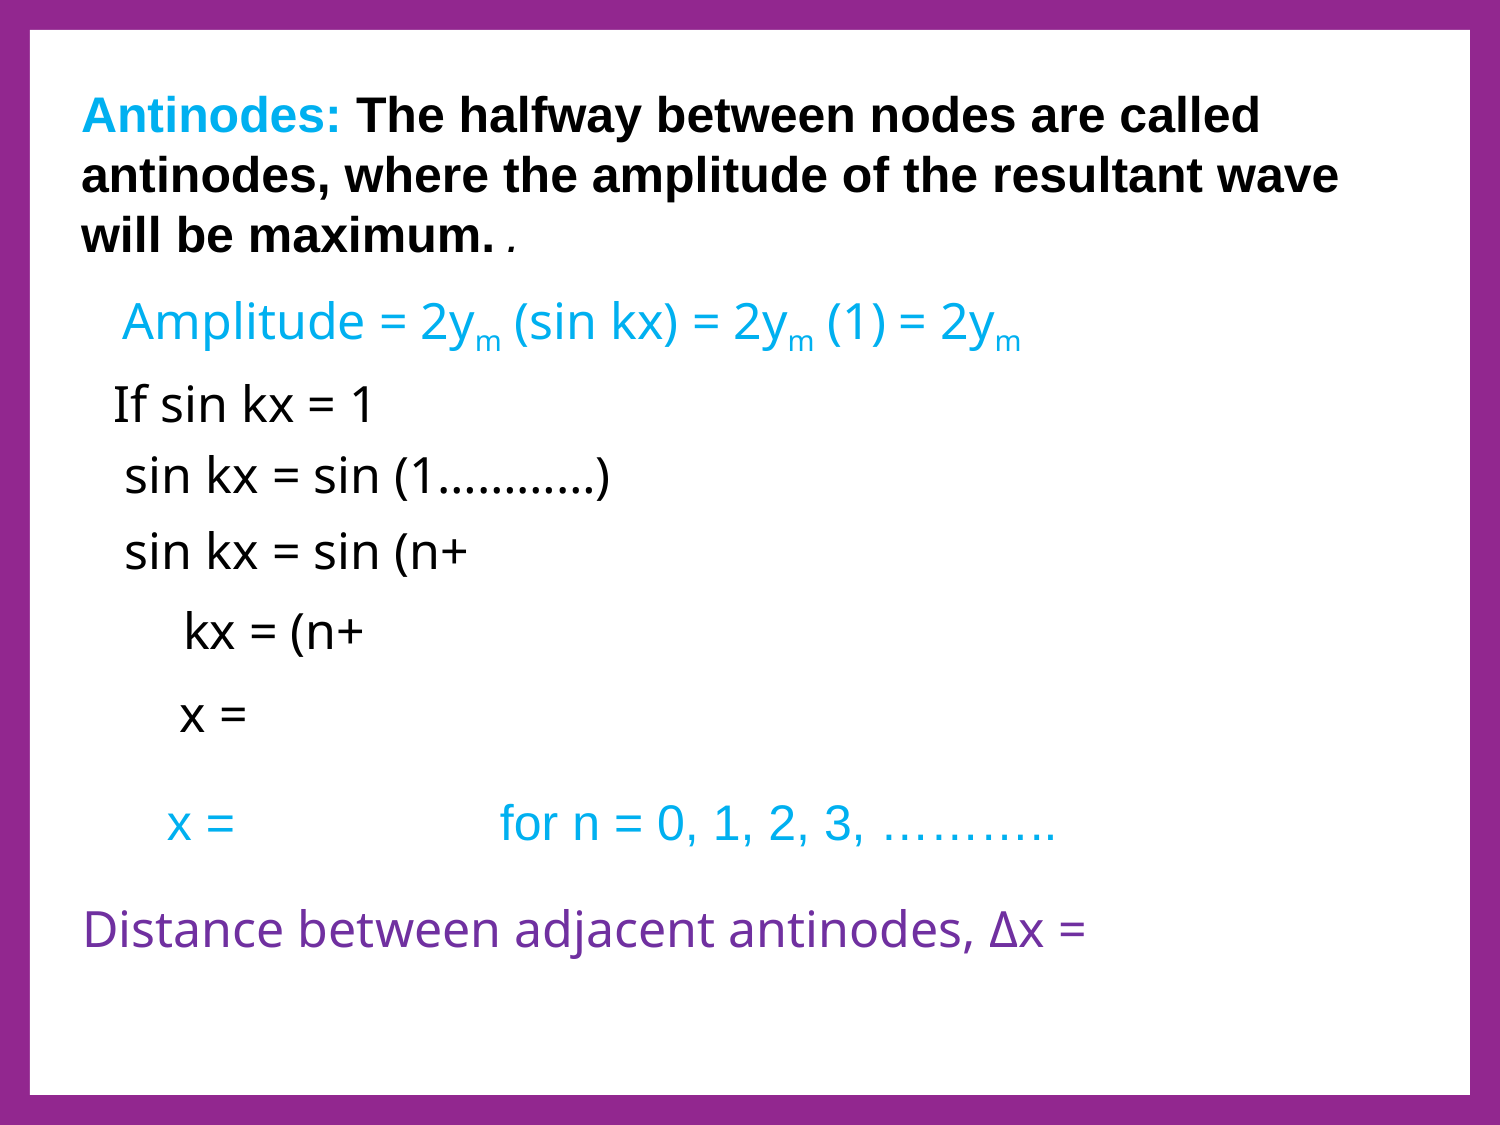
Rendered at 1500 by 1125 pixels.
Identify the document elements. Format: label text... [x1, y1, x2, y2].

text_box Amplitude = 2ym (sin kx) = 2ym (1) = 2ym [108, 281, 1180, 365]
text_box If sin kx = 1 [98, 364, 393, 440]
